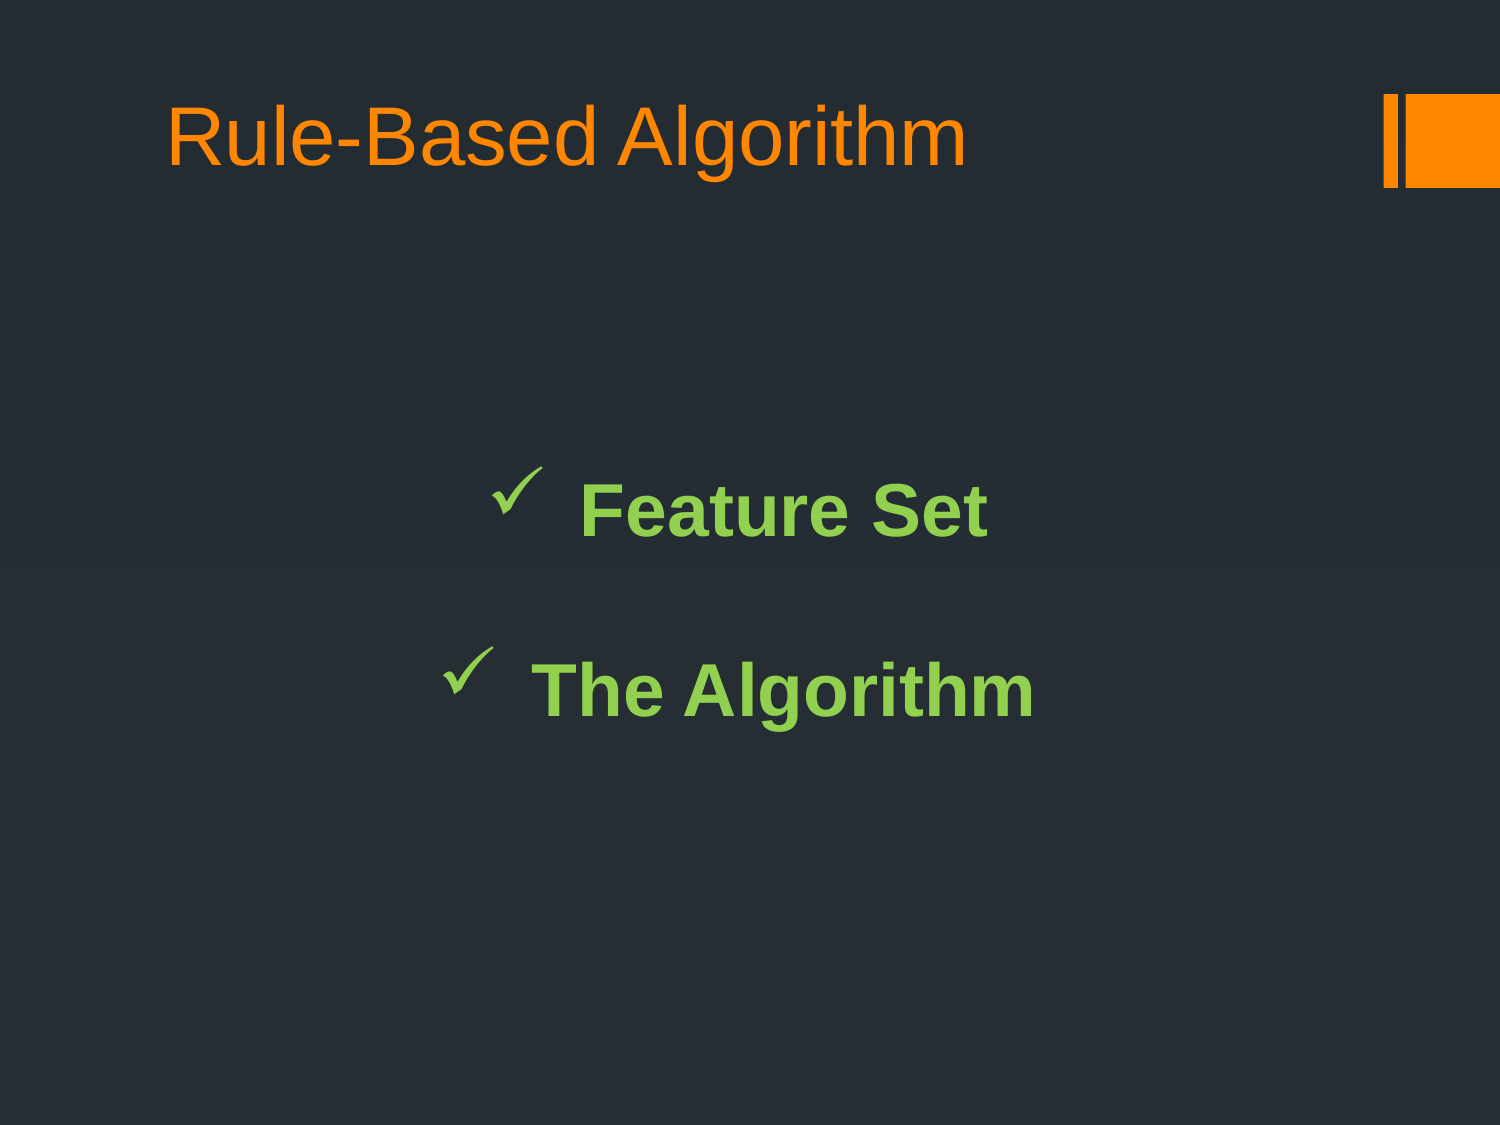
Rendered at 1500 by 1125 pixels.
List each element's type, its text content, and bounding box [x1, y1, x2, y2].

text_box Feature Set The Algorithm [423, 364, 1052, 740]
title Rule-Based Algorithm [150, 0, 1350, 190]
